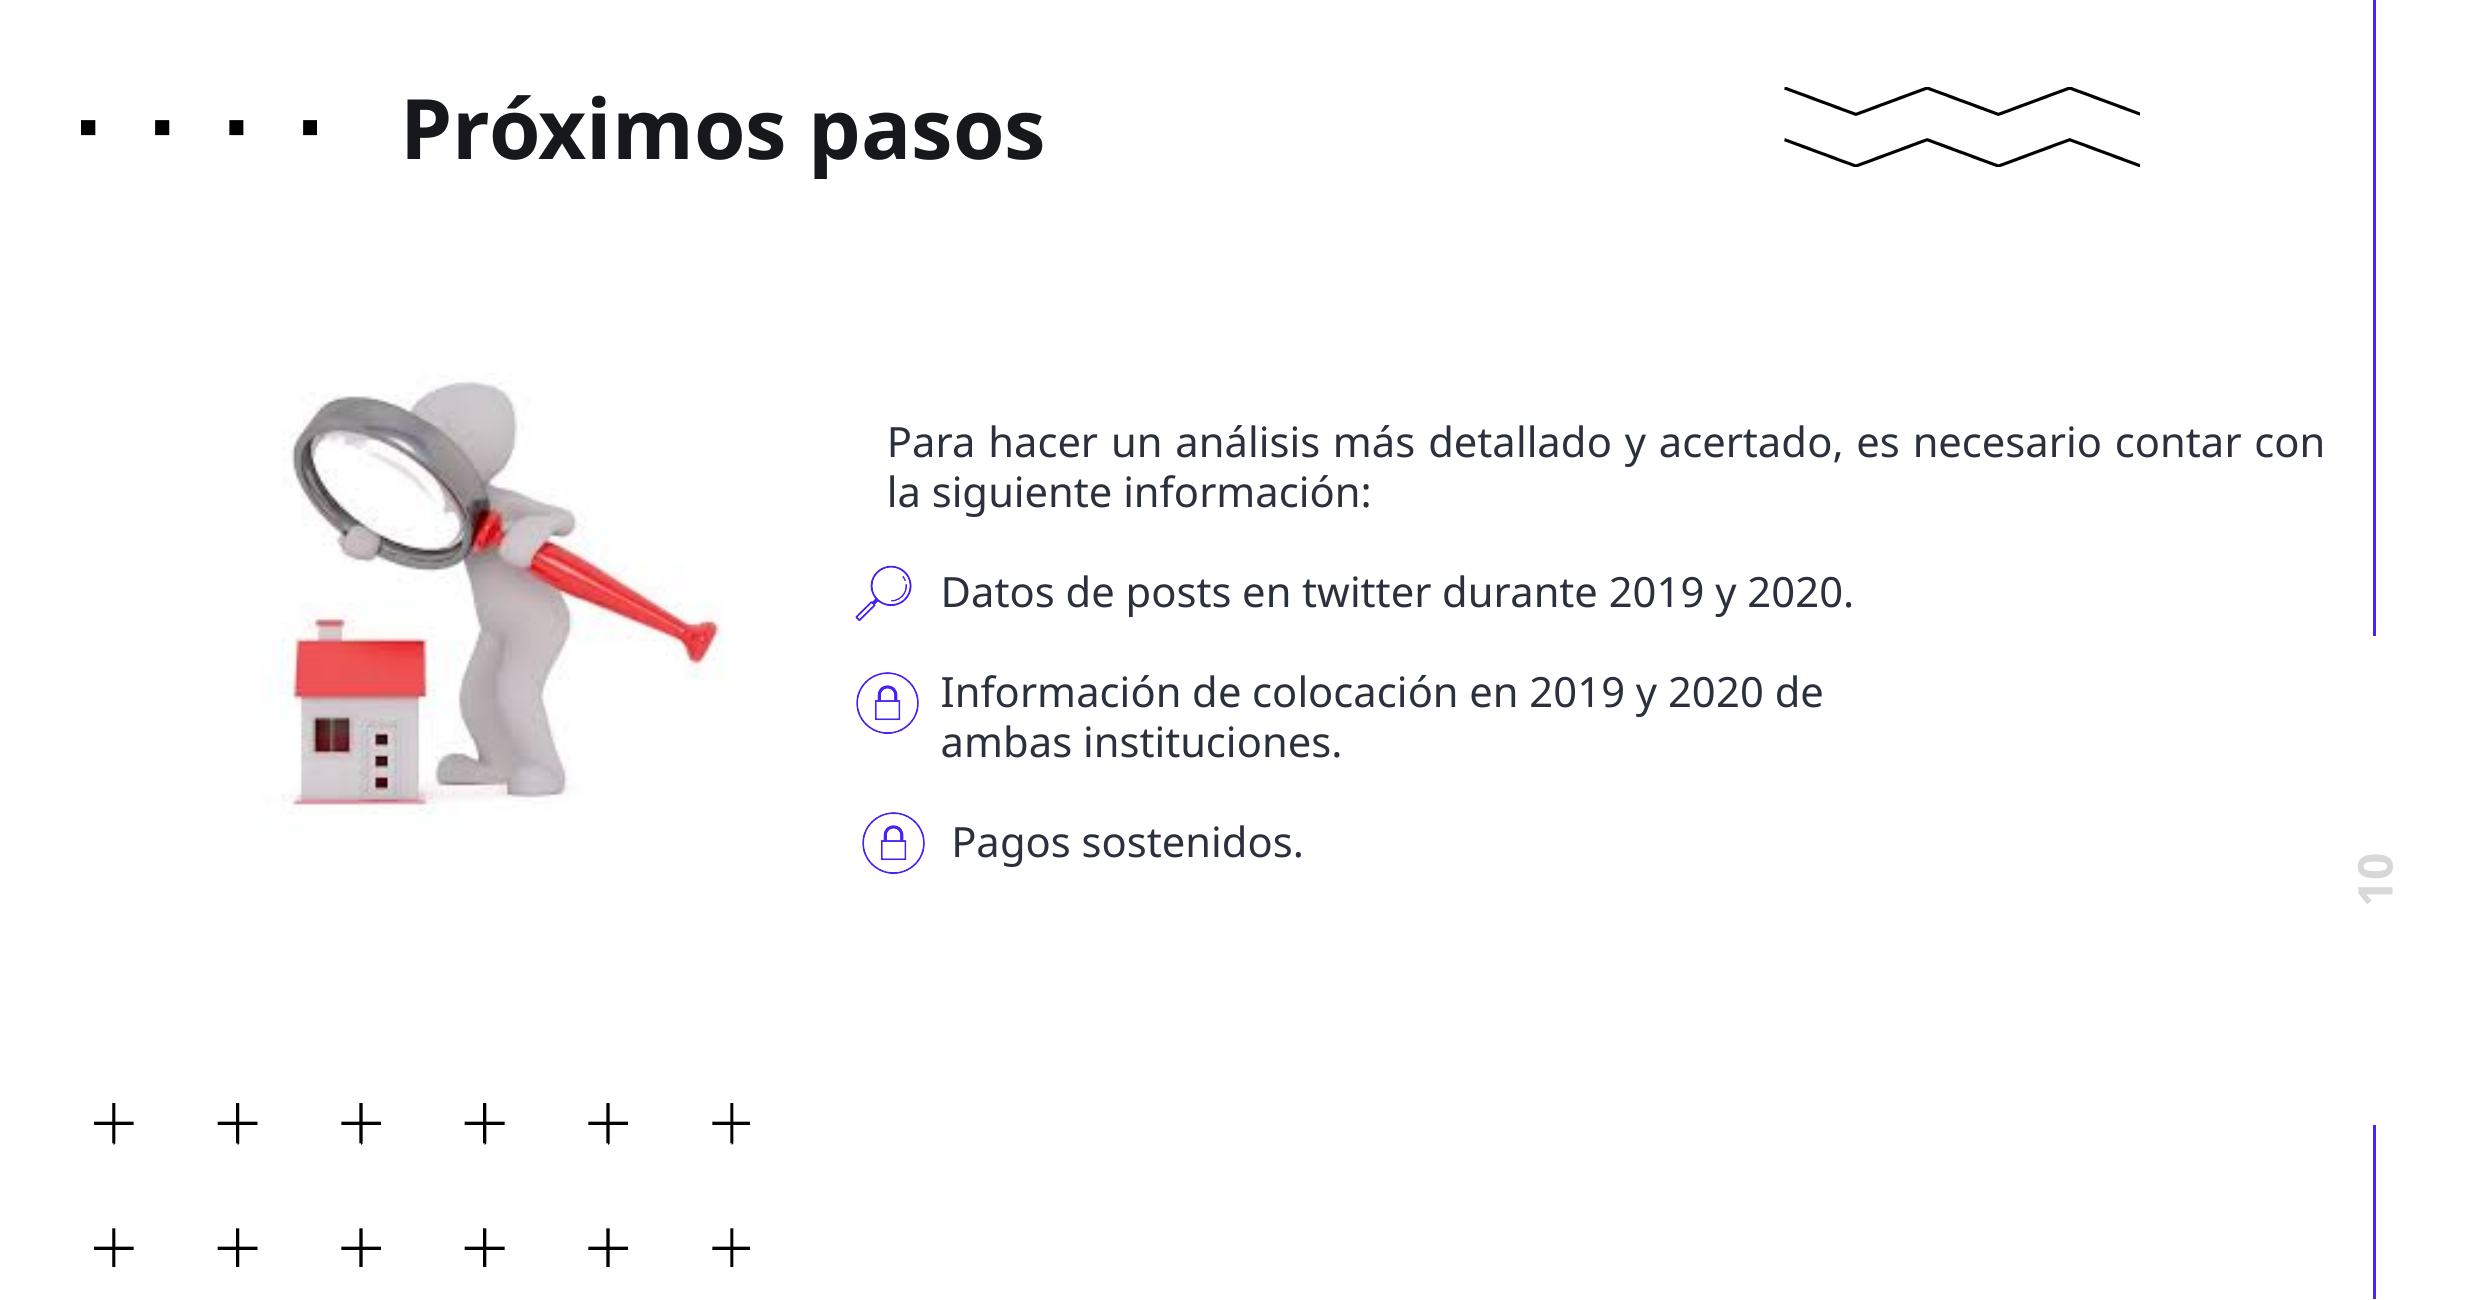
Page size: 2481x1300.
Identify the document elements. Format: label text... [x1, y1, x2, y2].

text_box 10 [2351, 633, 2429, 1128]
picture [842, 558, 920, 634]
picture [81, 116, 317, 138]
text_box Para hacer un análisis más detallado y acertado, es necesario contar con la siguiente información: Datos de posts en twitter durante 2019 y 2020. Información de colocación en 2019 y 2020 de ambas instituciones. Pagos sostenidos. [862, 391, 2351, 1158]
picture [187, 296, 726, 836]
text_box Próximos pasos [376, 67, 1889, 186]
picture [848, 665, 926, 742]
picture [94, 1103, 751, 1267]
picture [854, 804, 932, 881]
picture [1784, 86, 2140, 167]
